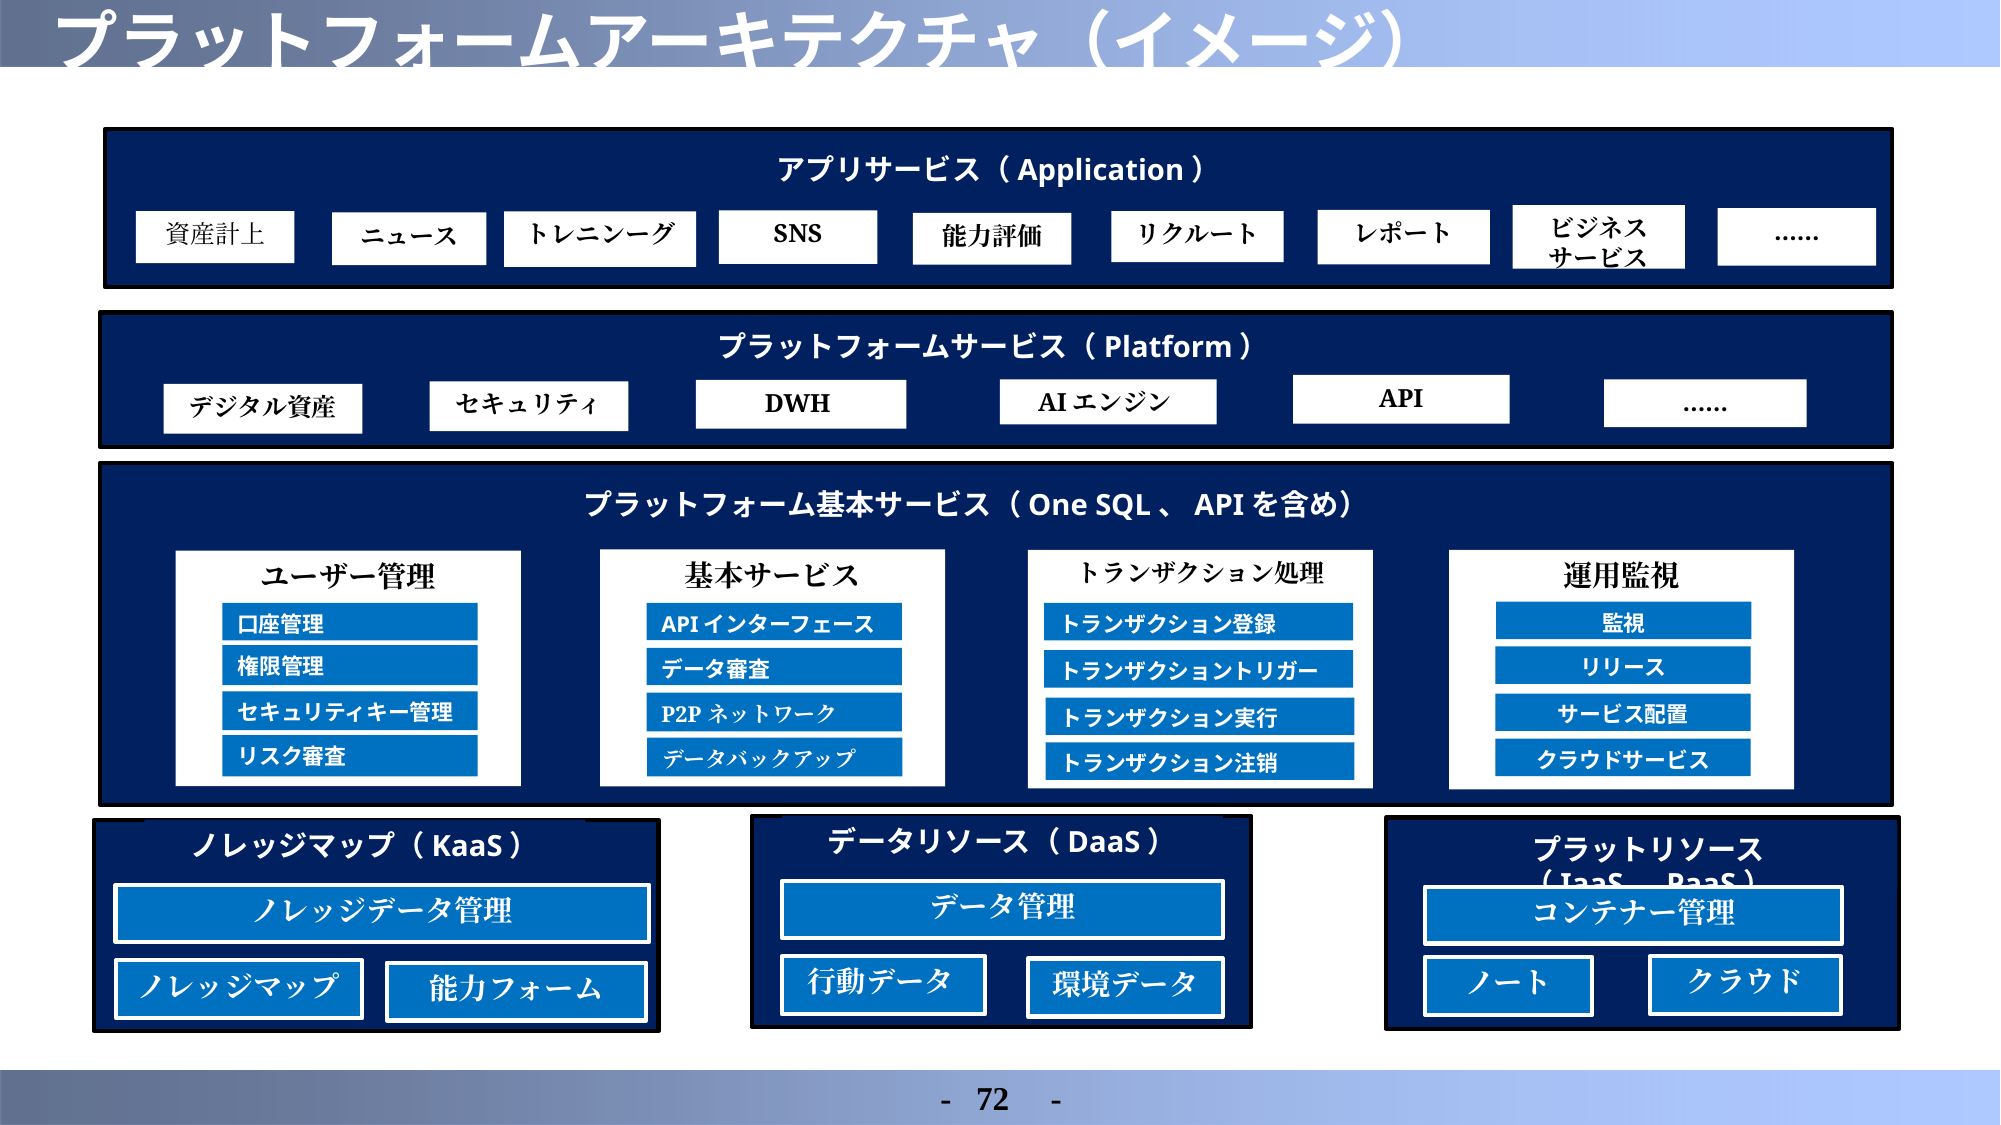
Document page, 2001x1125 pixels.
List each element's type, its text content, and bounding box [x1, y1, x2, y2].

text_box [59, 117, 1941, 1047]
title プラットフォームアーキテクチャ（イメージ） [51, 0, 1921, 81]
slide_number - 72 - [935, 1078, 1065, 1117]
